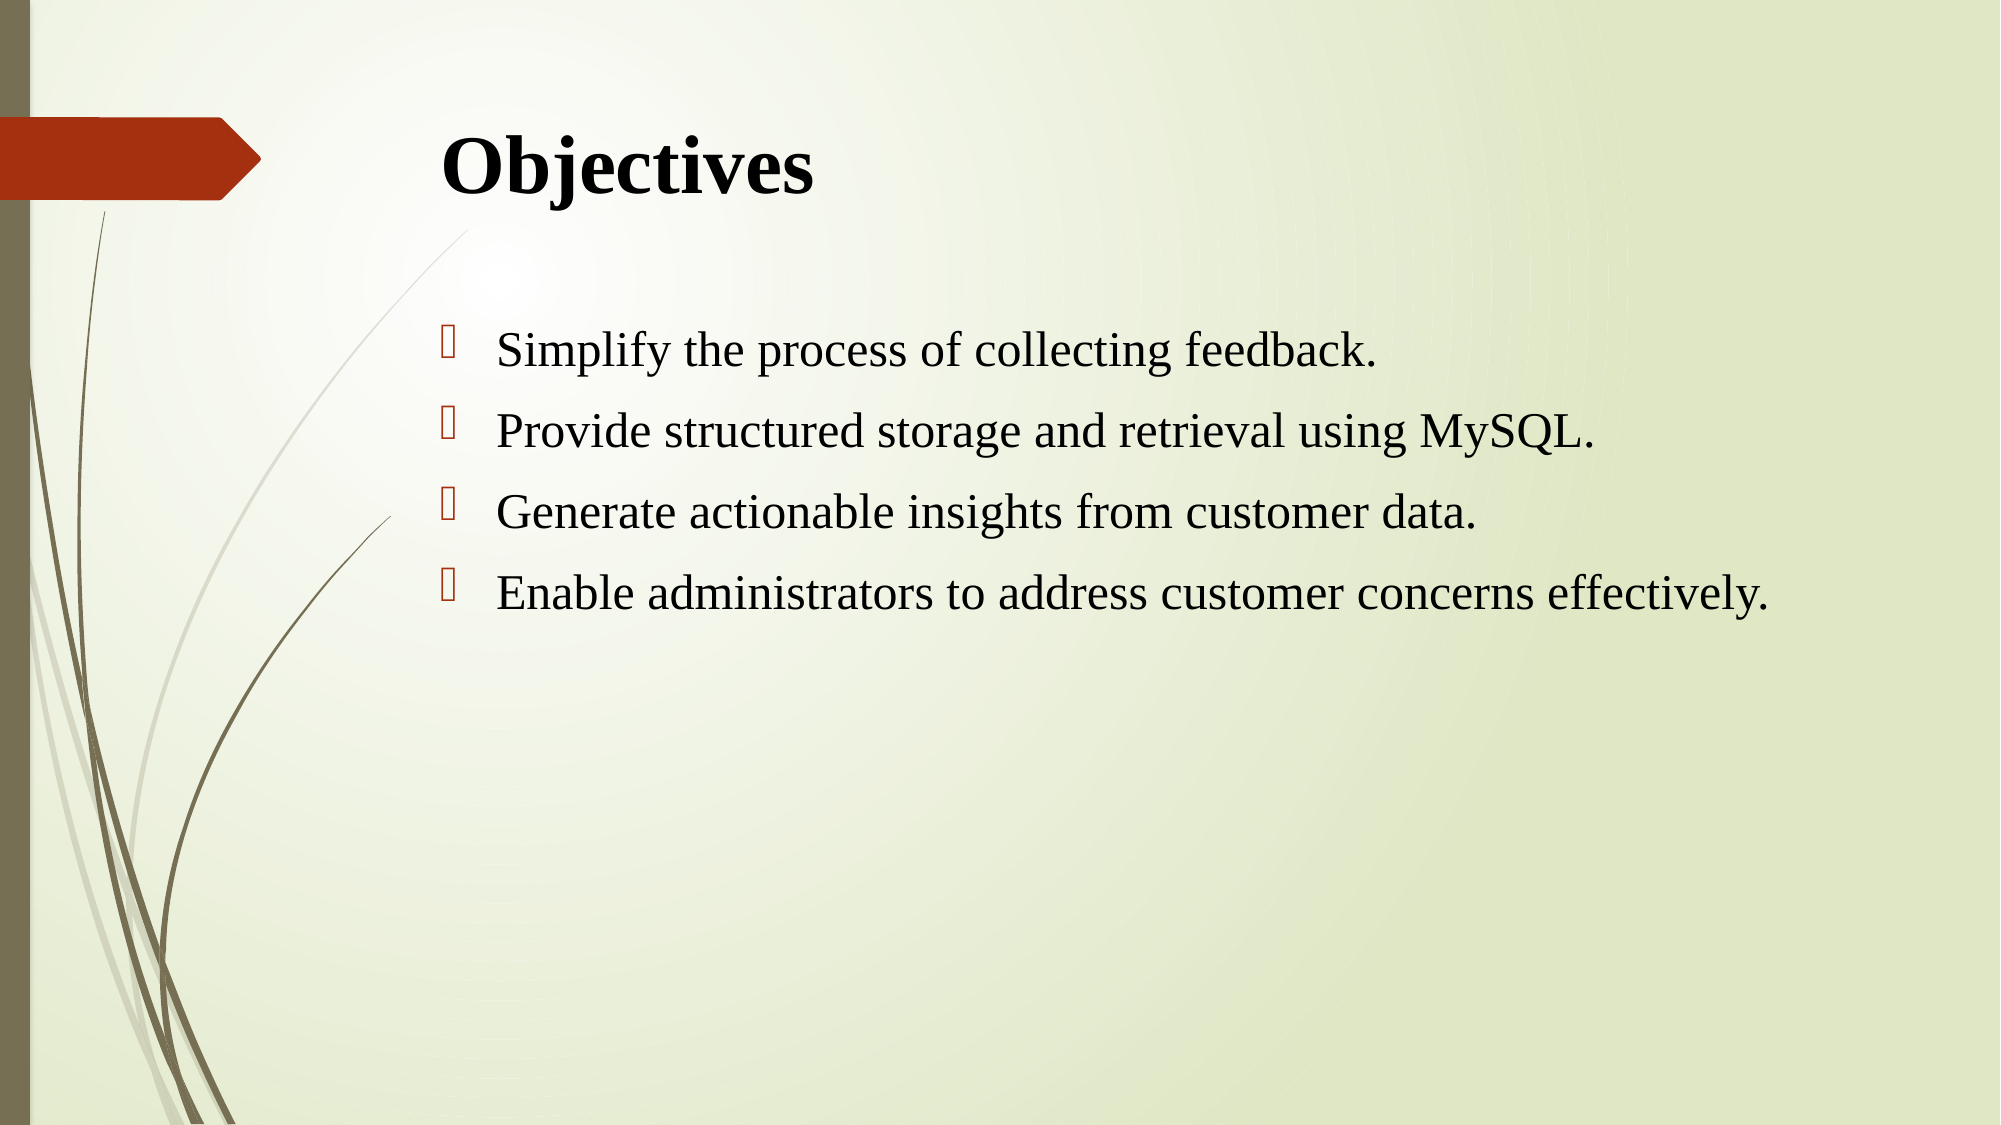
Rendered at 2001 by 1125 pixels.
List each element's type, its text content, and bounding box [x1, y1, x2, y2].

list Simplify the process of collecting feedback. Provide structured storage and retrieval using MySQL. Generate actionable insights from customer data. Enable administrators to address customer concerns effectively. [424, 243, 1888, 970]
title Objectives [425, 102, 1888, 243]
